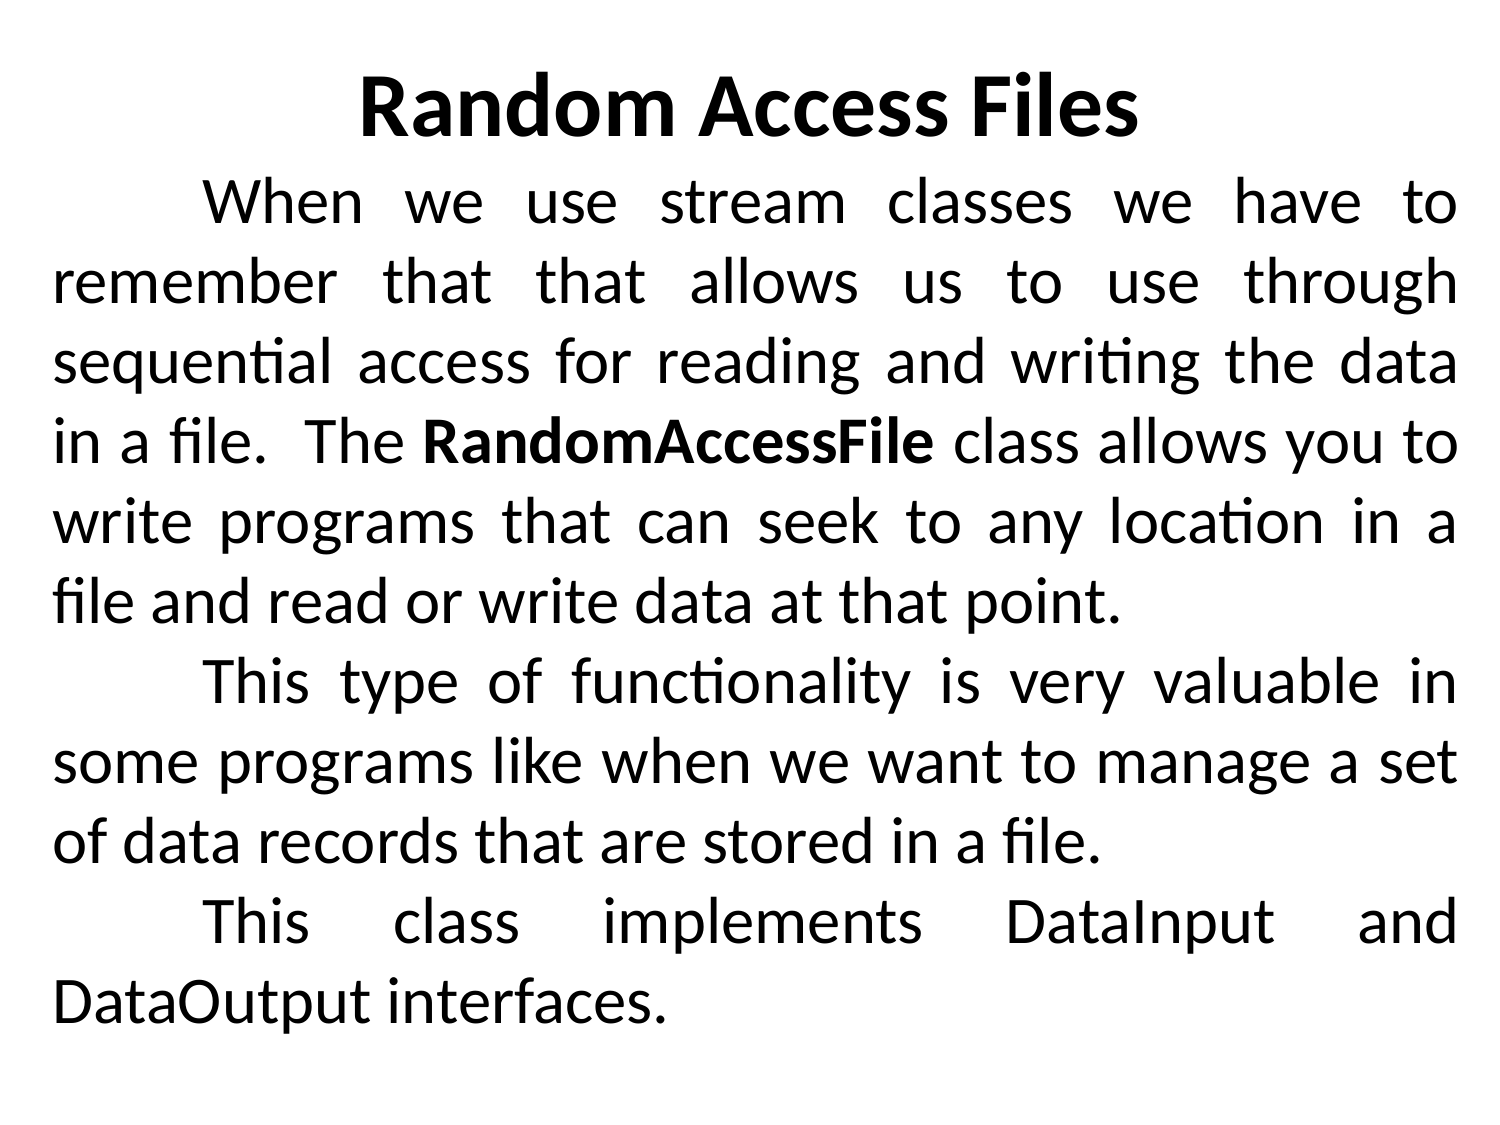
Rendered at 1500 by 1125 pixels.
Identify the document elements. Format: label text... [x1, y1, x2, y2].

text_box When we use stream classes we have to remember that that allows us to use through sequential access for reading and writing the data in a file. The RandomAccessFile class allows you to write programs that can seek to any location in a file and read or write data at that point. This type of functionality is very valuable in some programs like when we want to manage a set of data records that are stored in a file. This class implements DataInput and DataOutput interfaces. [37, 149, 1475, 1045]
title Random Access Files [0, 24, 1500, 175]
